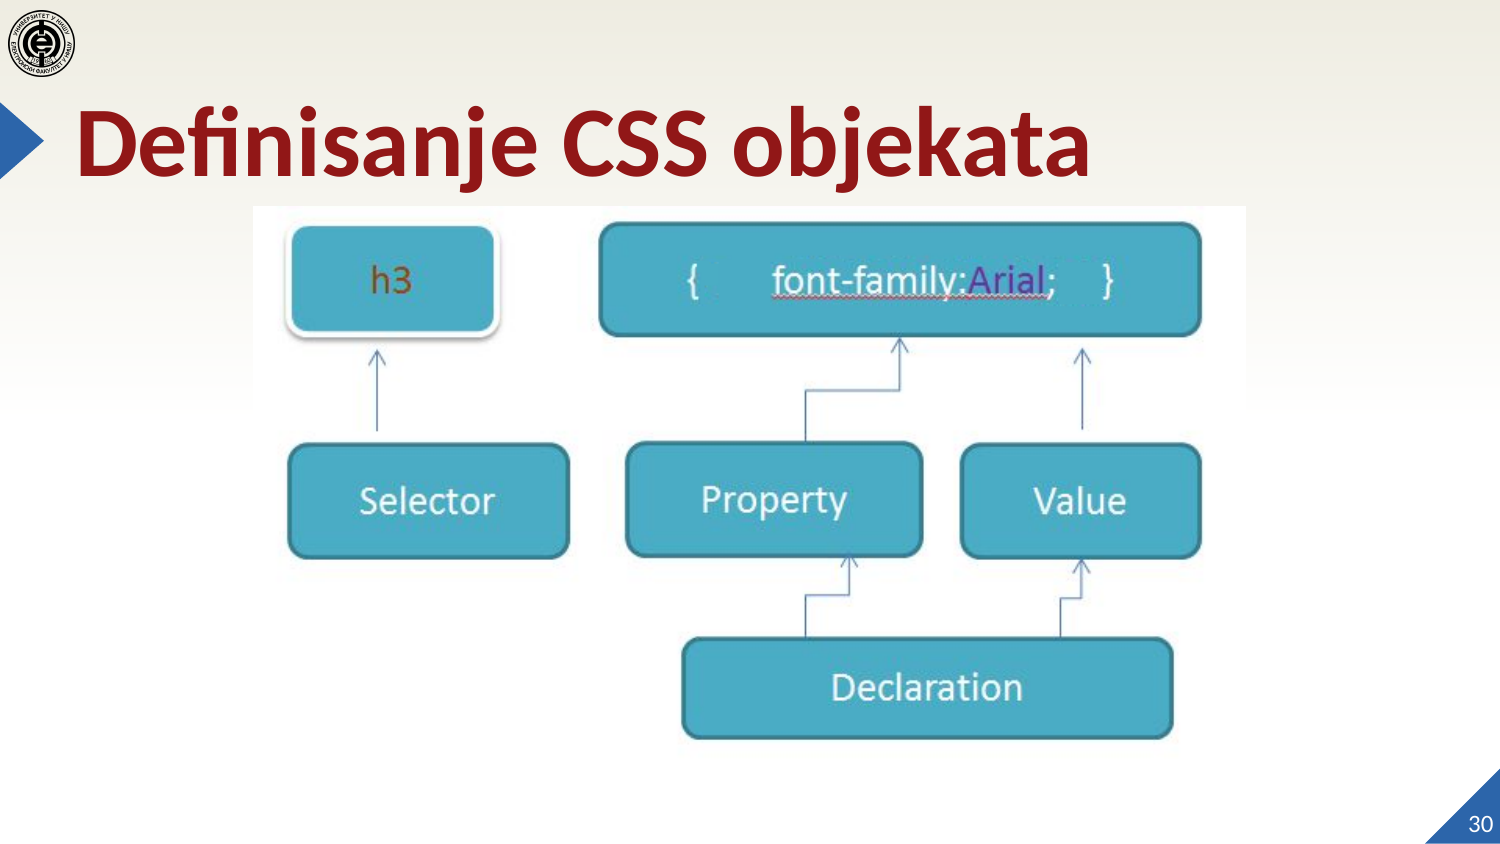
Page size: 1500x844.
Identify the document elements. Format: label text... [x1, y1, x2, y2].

slide_number 30 [1418, 760, 1494, 838]
title Definisanje CSS objekata [75, 99, 1425, 213]
picture [253, 206, 1247, 787]
picture [8, 10, 75, 77]
